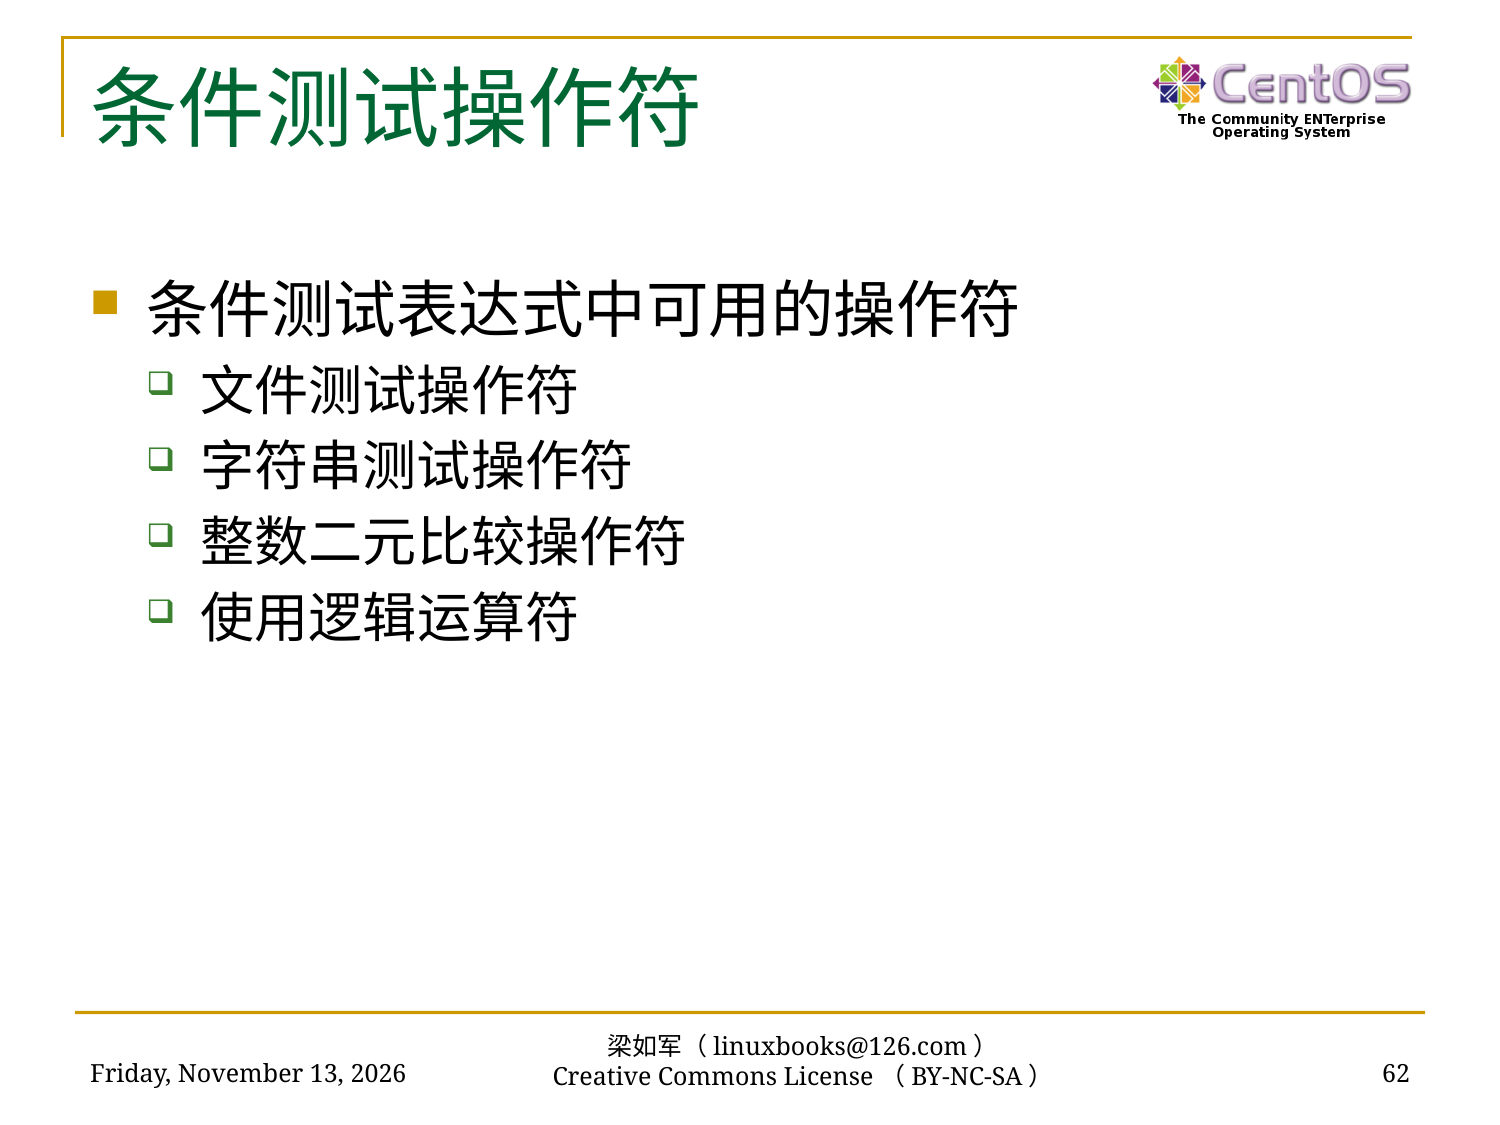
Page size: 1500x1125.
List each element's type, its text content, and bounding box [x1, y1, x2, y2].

footer 梁如军（linuxbooks@126.com） Creative Commons License（BY-NC-SA） [359, 1022, 1247, 1099]
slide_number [74, 1023, 426, 1100]
title 条件测试操作符 [74, 45, 1426, 233]
list 条件测试表达式中可用的操作符 文件测试操作符 字符串测试操作符 整数二元比较操作符 使用逻辑运算符 [74, 262, 1426, 1006]
slide_number 62 [1074, 1023, 1426, 1100]
